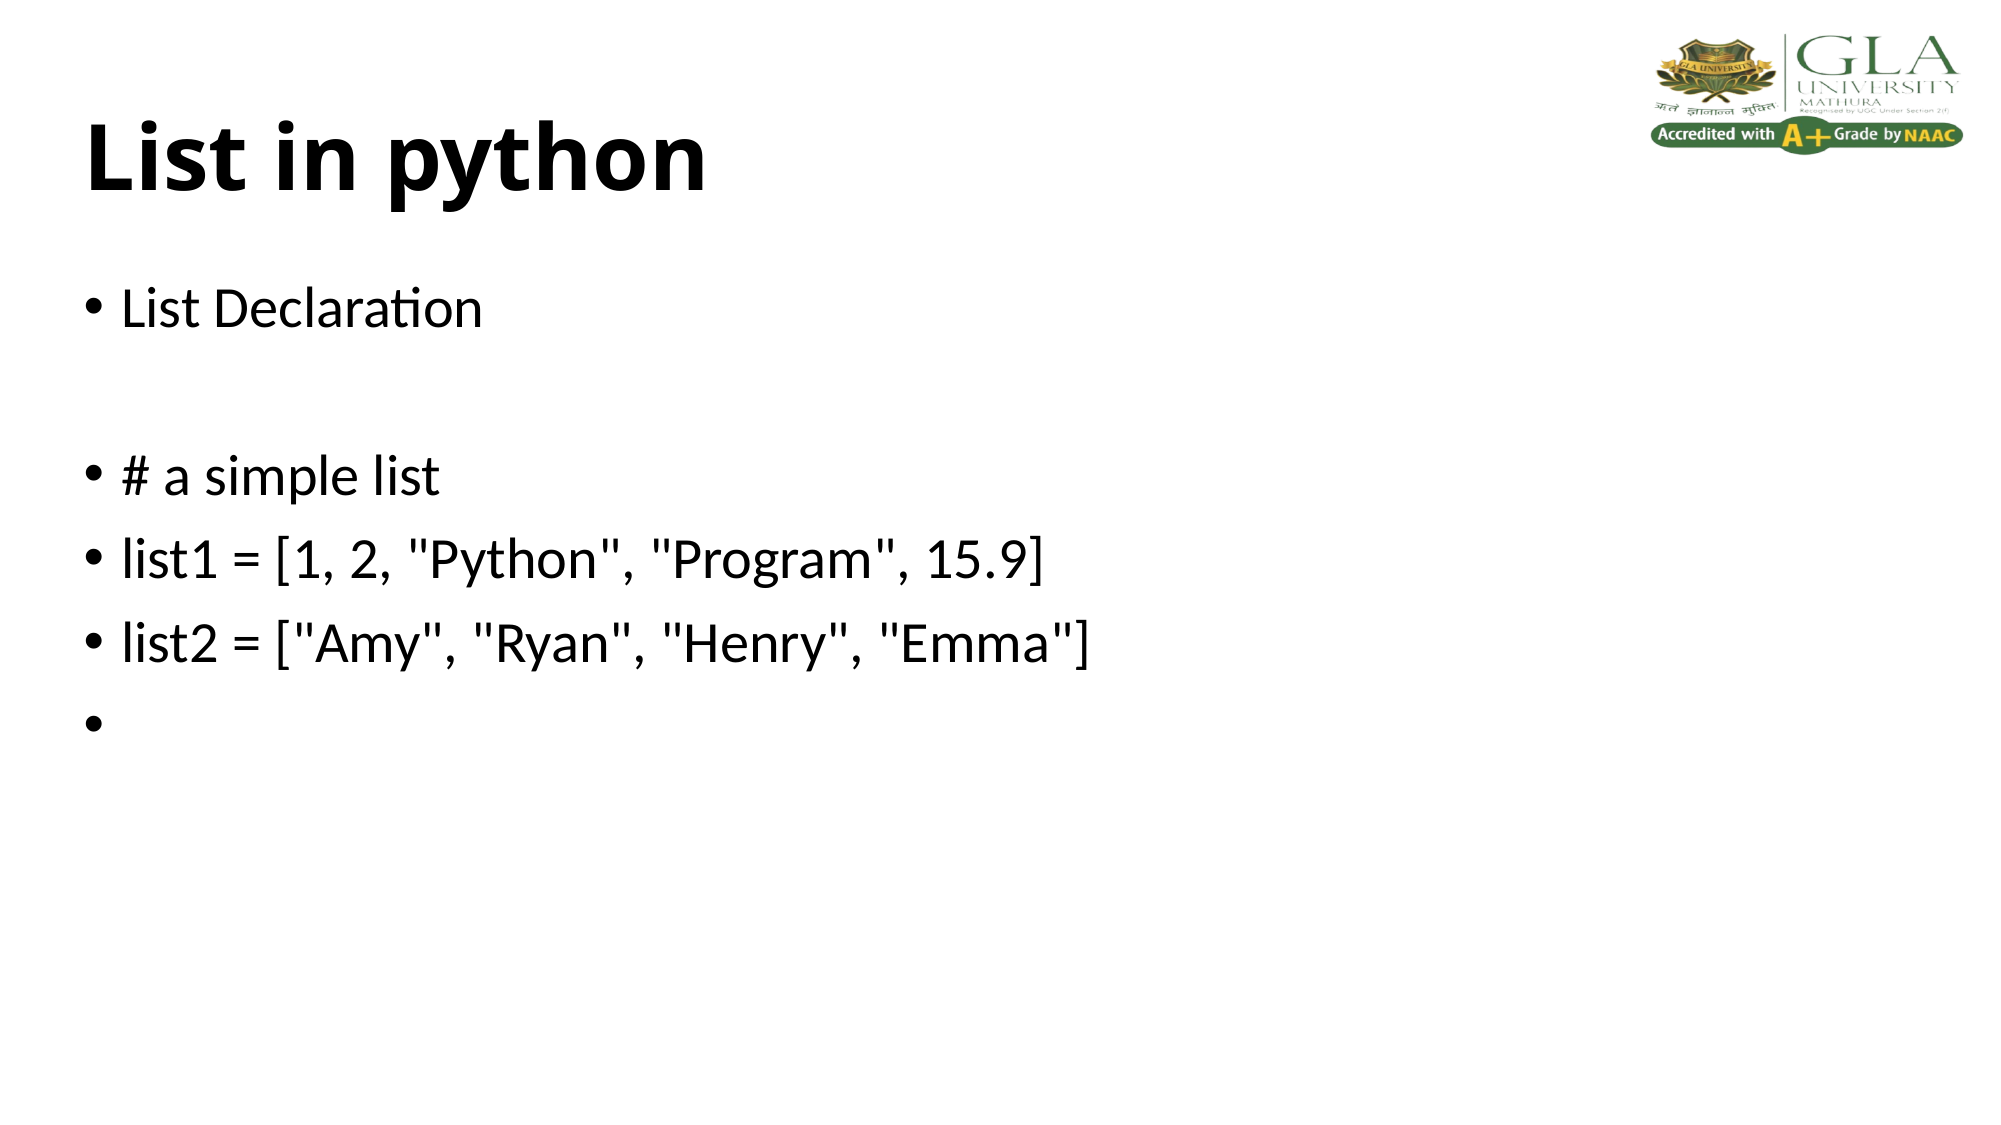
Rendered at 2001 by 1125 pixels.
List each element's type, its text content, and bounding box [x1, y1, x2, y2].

title List in python [68, 52, 1599, 269]
list List Declaration # a simple list list1 = [1, 2, "Python", "Program", 15.9] list2 = ["Amy", "Ryan", "Henry", "Emma"] [68, 269, 1916, 984]
picture [1635, 0, 1983, 162]
